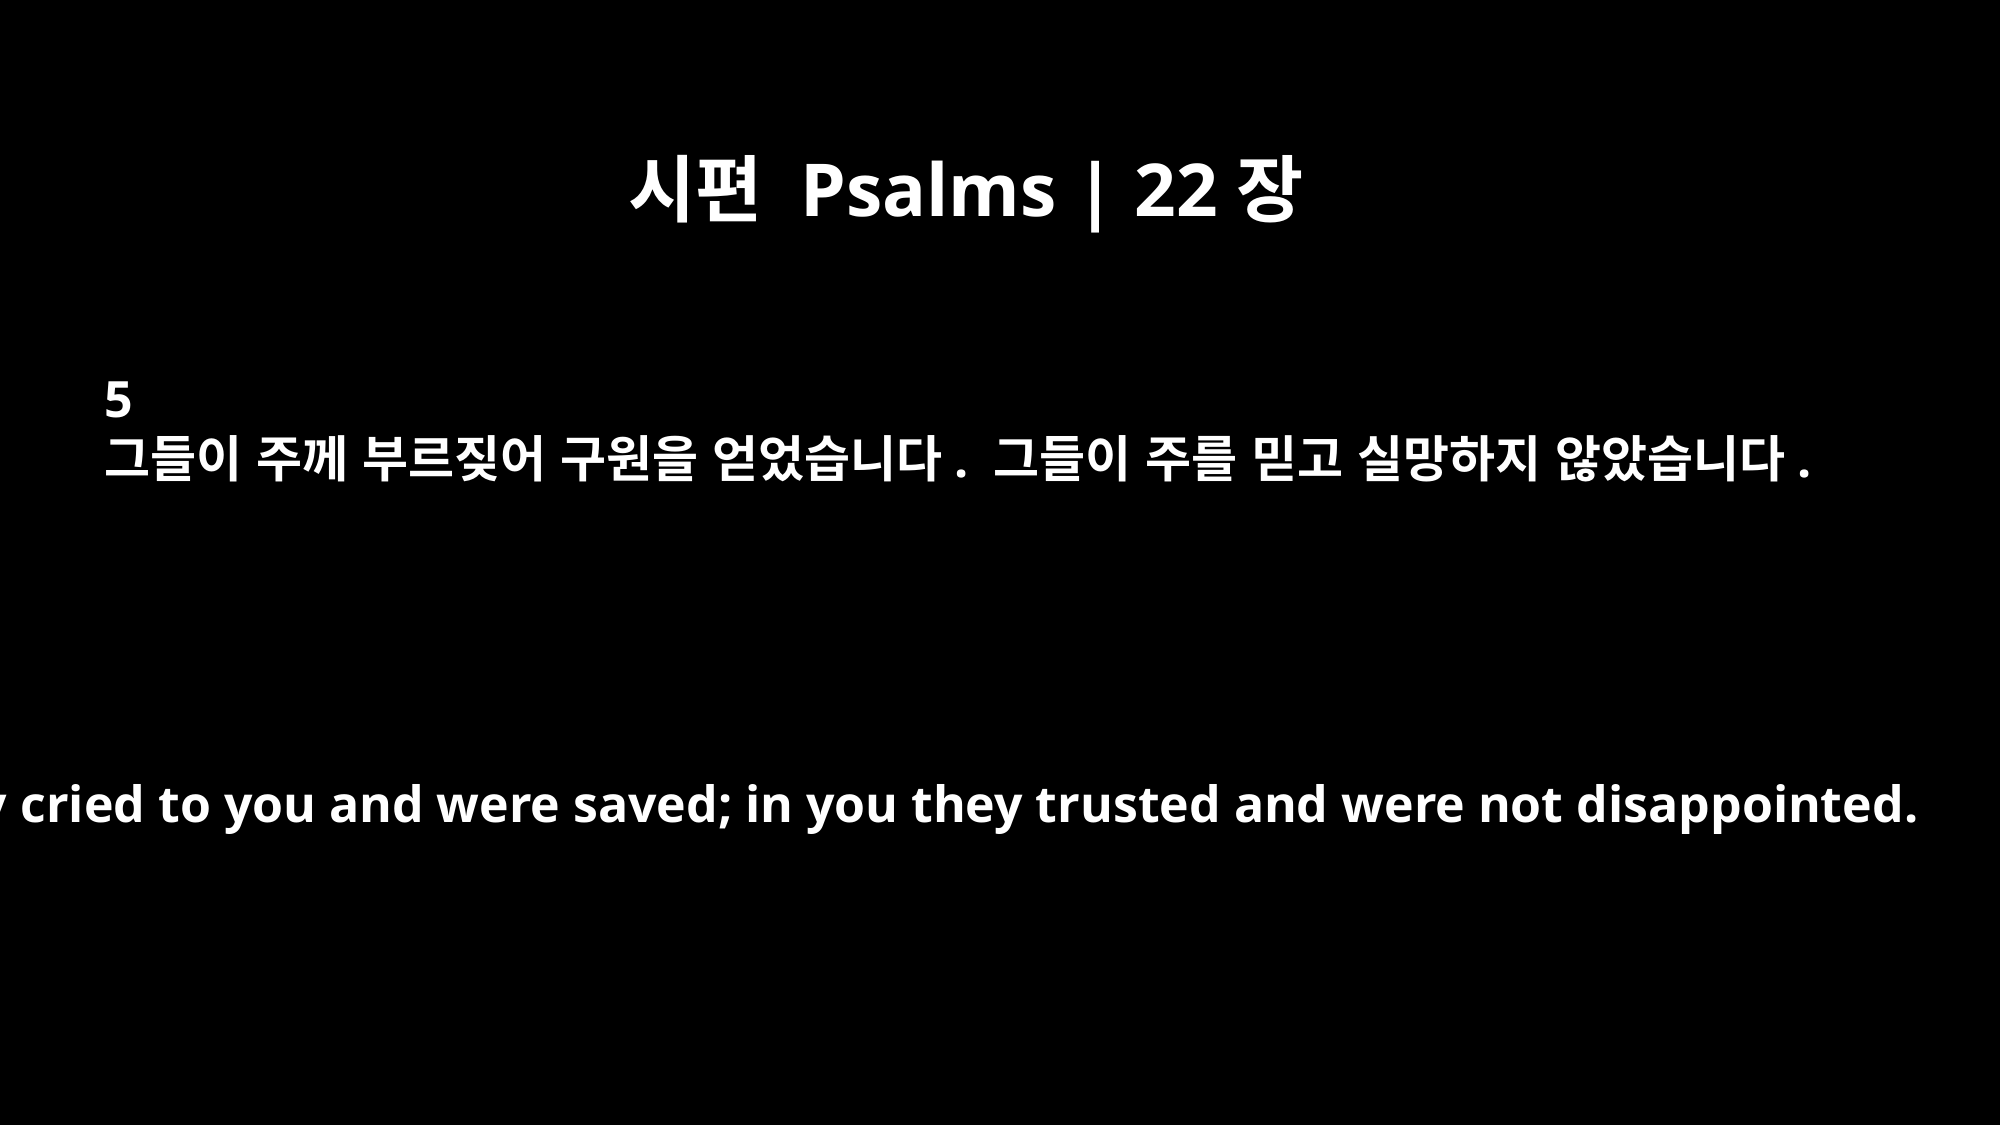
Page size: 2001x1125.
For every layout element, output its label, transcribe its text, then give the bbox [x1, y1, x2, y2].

text_box 시편 Psalms | 22장 [613, 136, 1319, 239]
text_box They cried to you and were saved; in you they trusted and were not disappointed. [0, 764, 1934, 840]
text_box 5 그들이 주께 부르짖어 구원을 얻었습니다. 그들이 주를 믿고 실망하지 않았습니다. [89, 359, 1827, 495]
